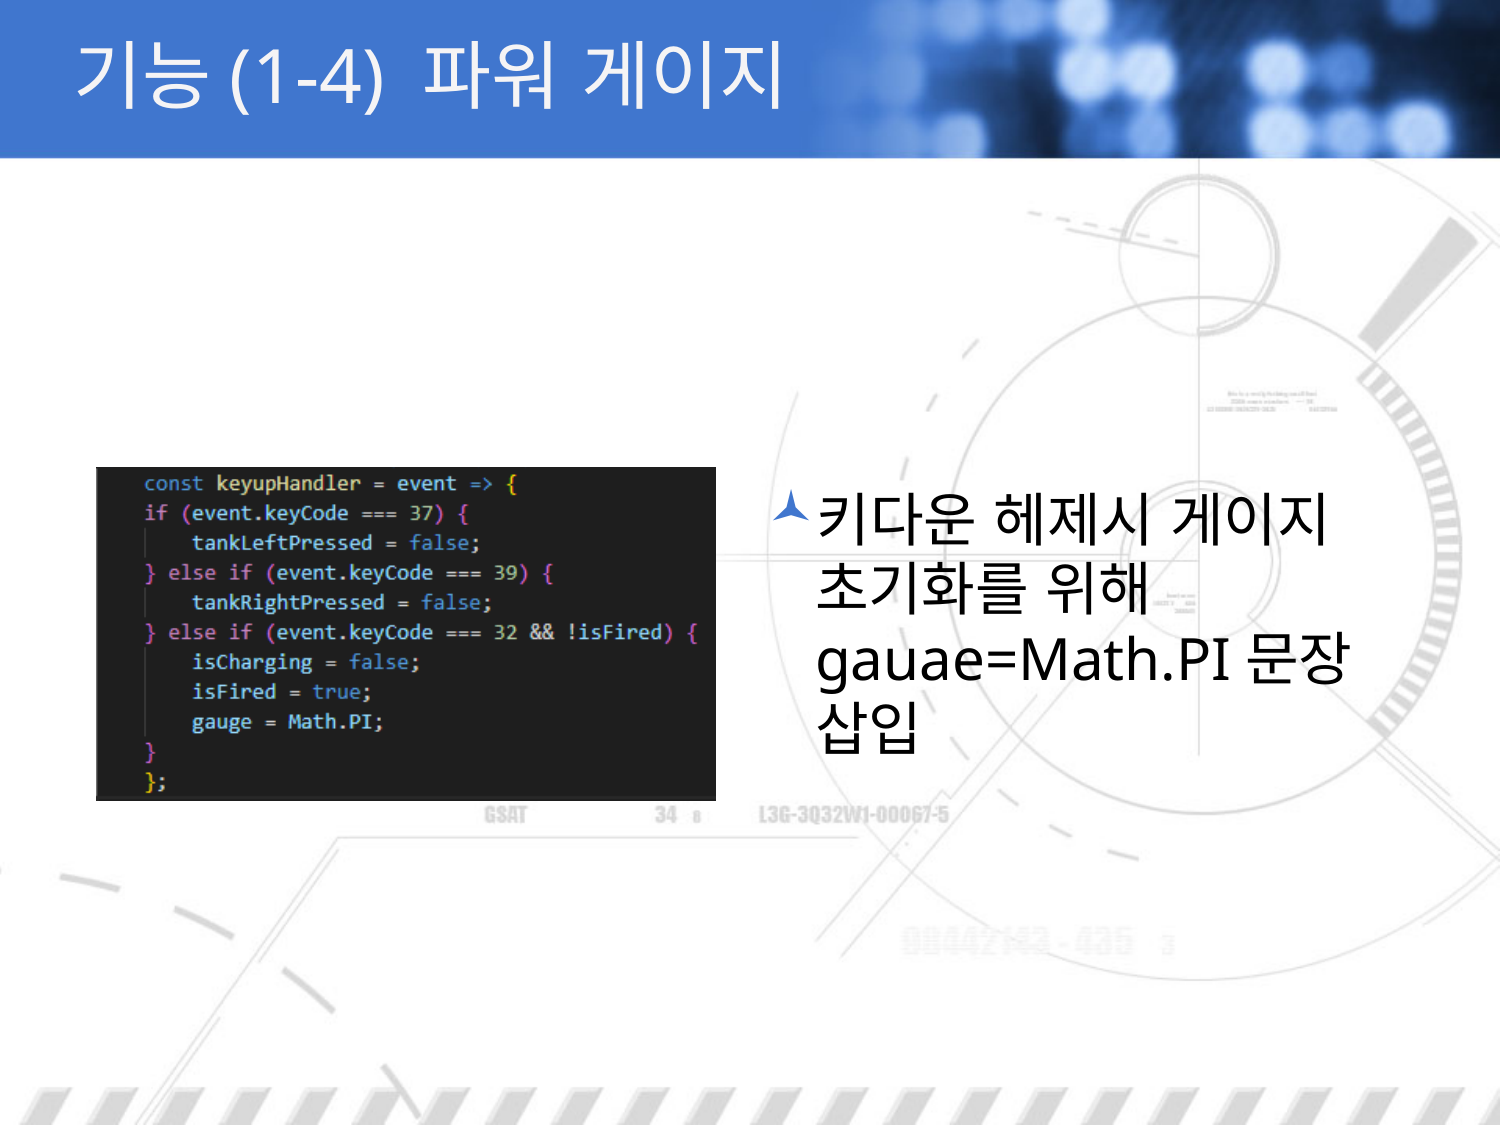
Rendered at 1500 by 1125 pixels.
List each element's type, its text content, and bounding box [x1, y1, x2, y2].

title 기능(1-4) 파워 게이지 [58, 9, 1448, 139]
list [96, 466, 716, 801]
list 키다운 헤제시 게이지 초기화를 위해 gauae=Math.PI문장 삽입 [750, 475, 1413, 776]
picture [0, 0, 1500, 1125]
